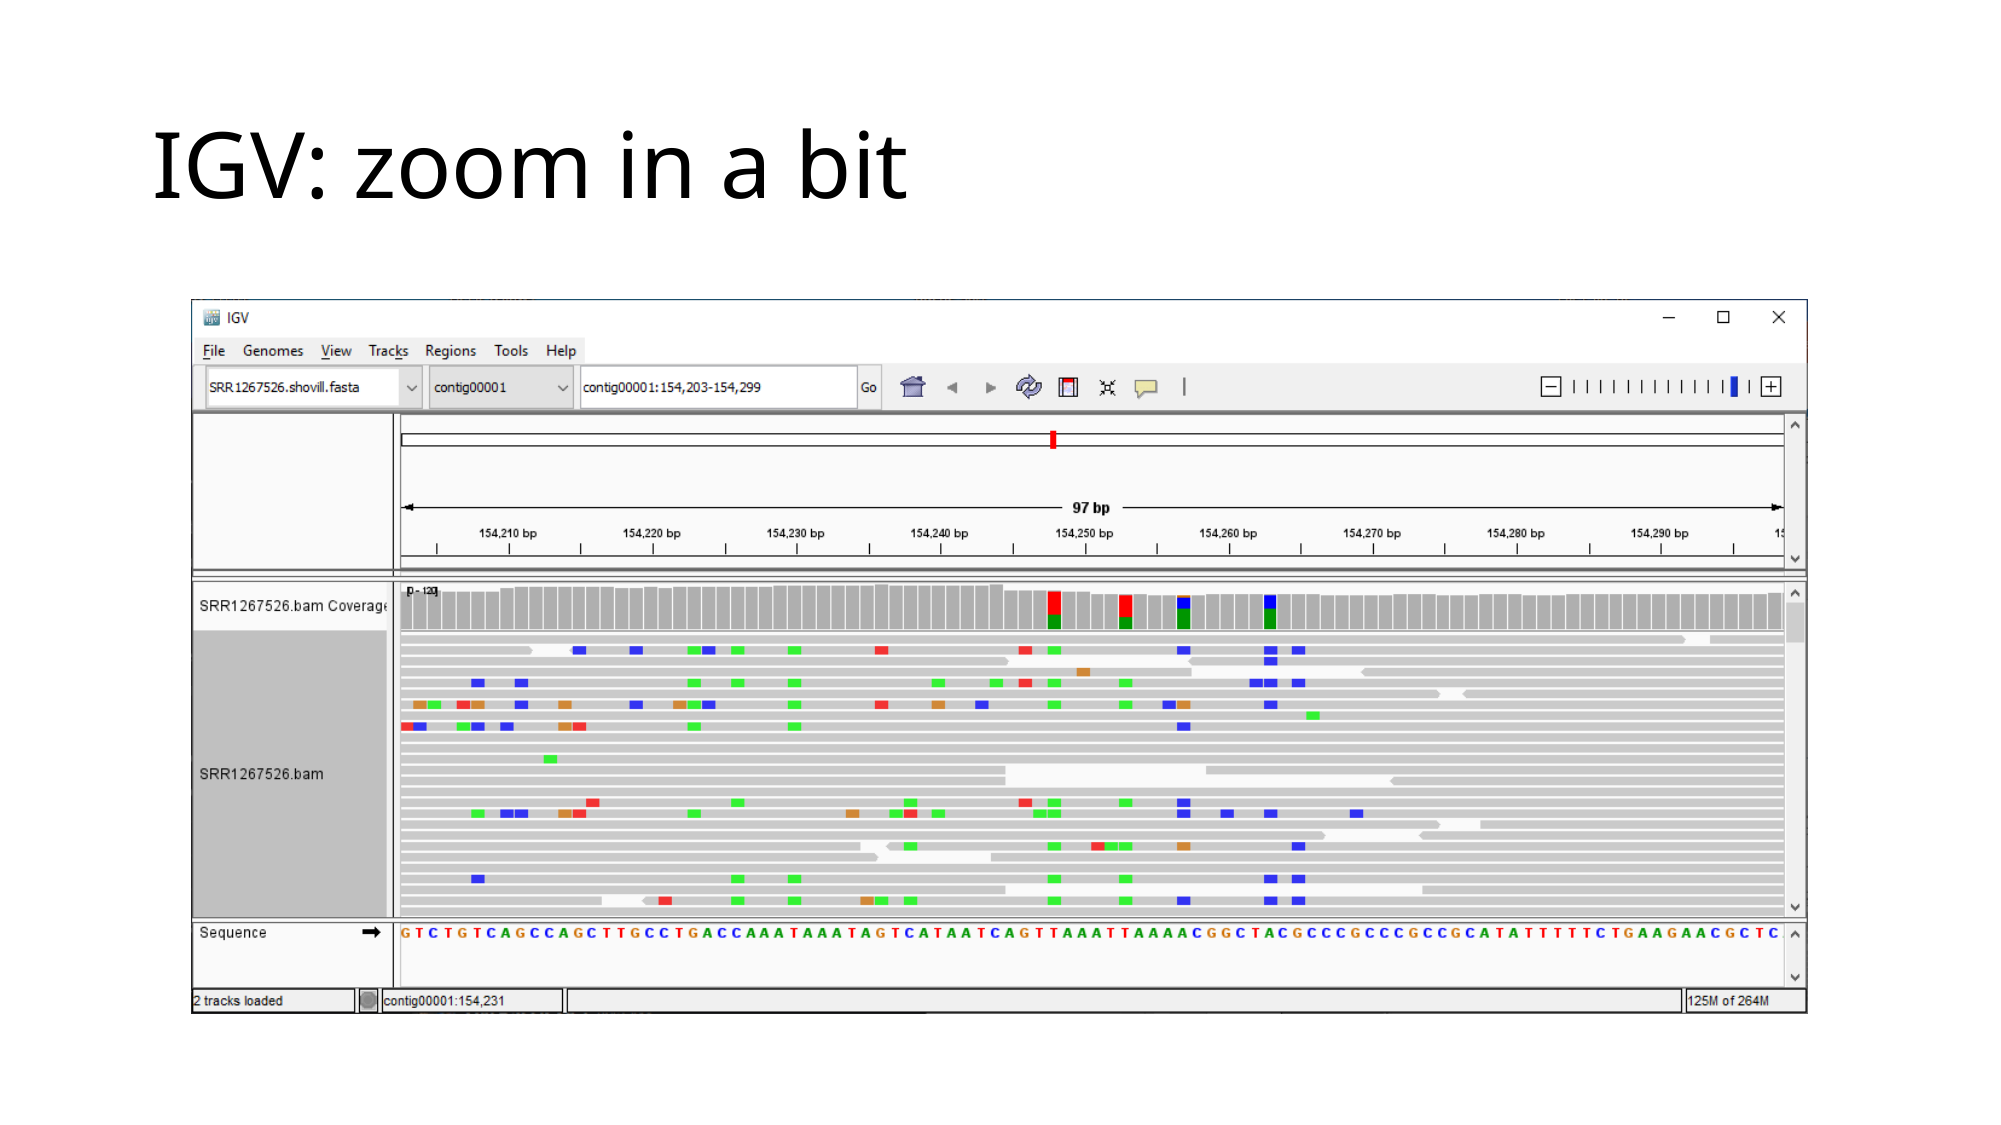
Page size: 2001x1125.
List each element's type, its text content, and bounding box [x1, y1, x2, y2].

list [191, 299, 1809, 1014]
title IGV: zoom in a bit [137, 59, 1863, 278]
